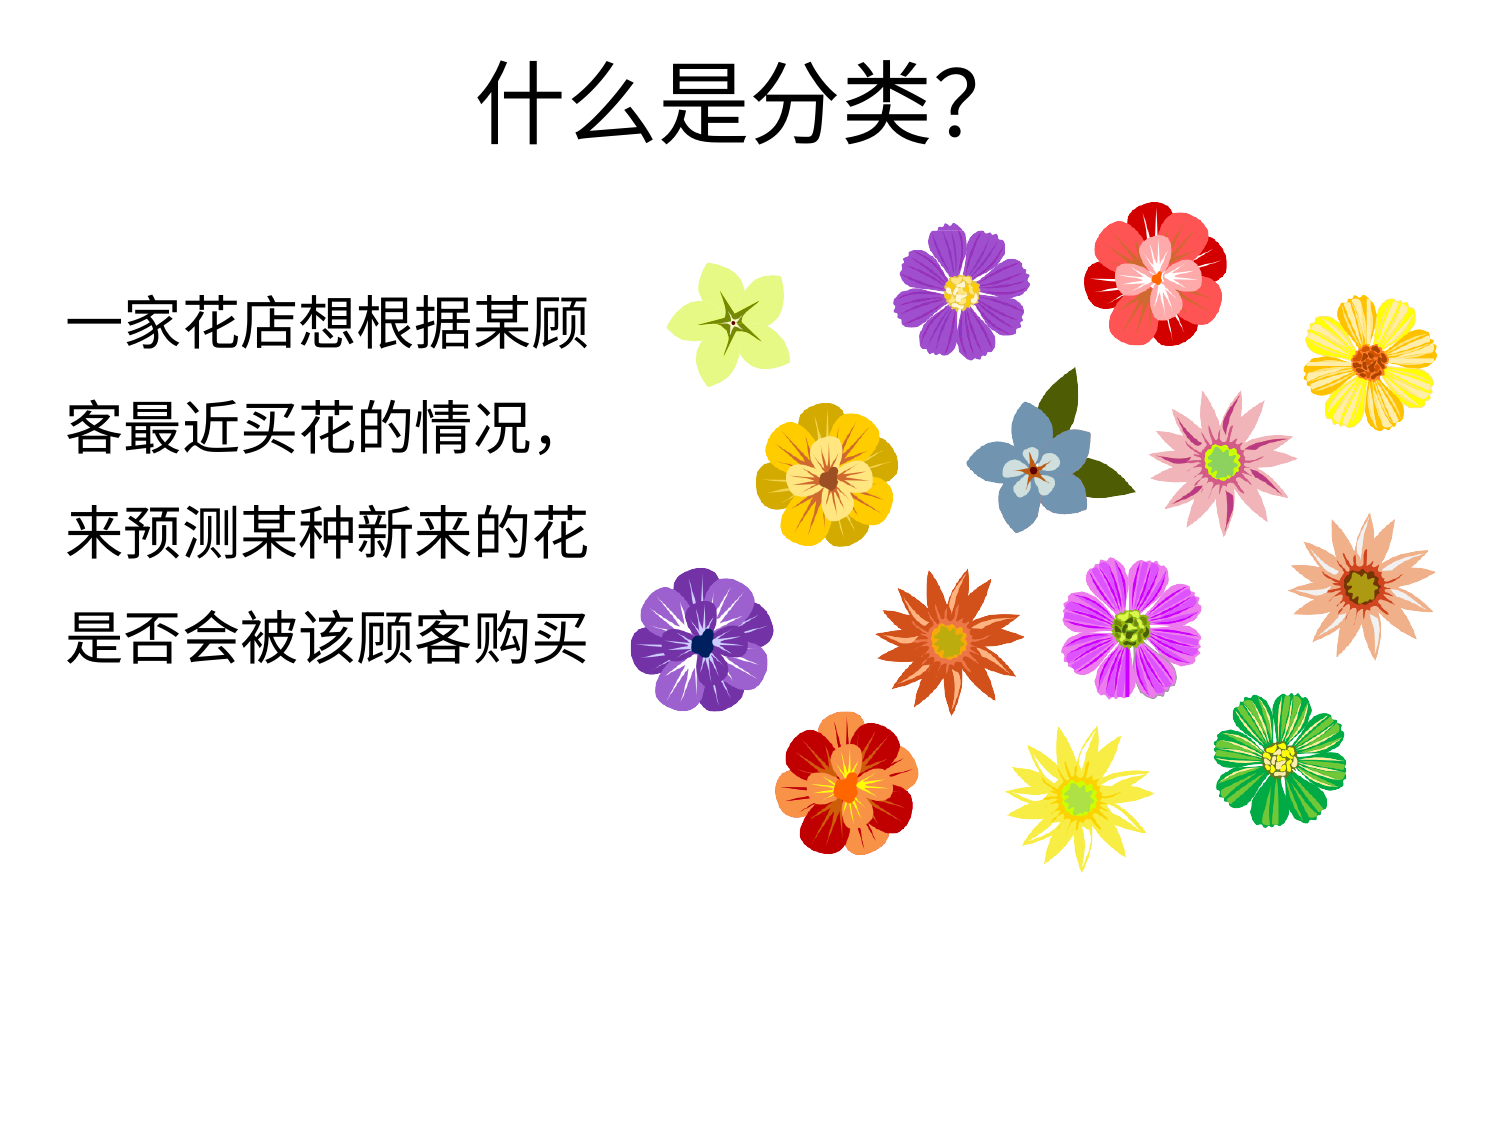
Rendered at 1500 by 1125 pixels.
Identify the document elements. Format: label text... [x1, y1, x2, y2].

text_box [695, 334, 740, 387]
text_box [697, 319, 720, 326]
text_box [719, 290, 733, 311]
text_box [1084, 202, 1227, 347]
text_box [737, 275, 784, 326]
text_box [1303, 295, 1437, 431]
text_box [720, 311, 743, 335]
text_box [743, 323, 762, 342]
text_box [737, 323, 790, 370]
text_box [1213, 693, 1347, 828]
text_box [698, 262, 745, 311]
title 什么是分类？ [75, 7, 1425, 195]
text_box [723, 335, 735, 357]
text_box 一家花店想根据某顾客最近买花的情况，来预测某种新来的花是否会被该顾客购买 [63, 249, 617, 671]
text_box [630, 223, 1436, 873]
text_box [739, 300, 760, 316]
text_box [666, 300, 722, 342]
